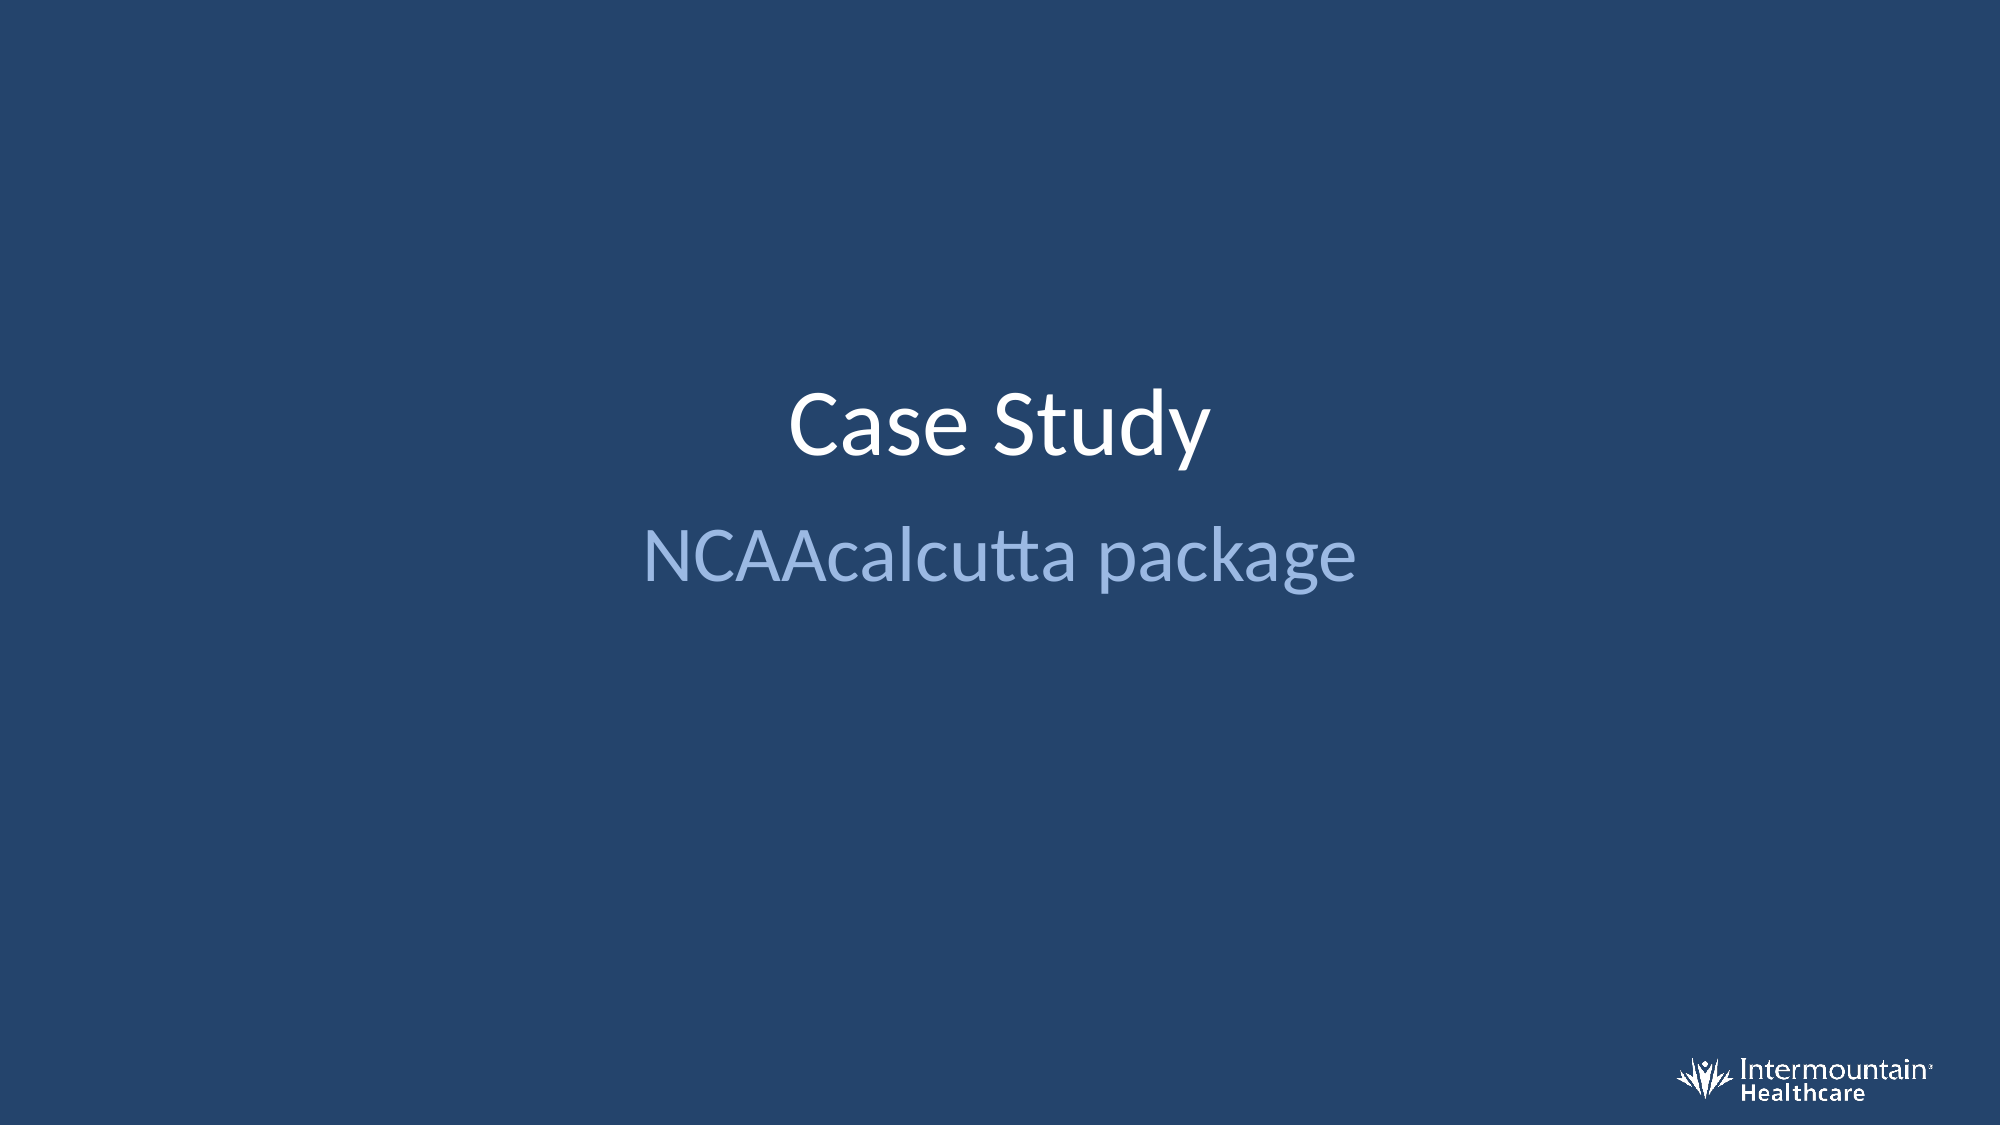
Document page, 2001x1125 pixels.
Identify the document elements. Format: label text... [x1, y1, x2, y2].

title Case Study [100, 301, 1901, 484]
picture [1676, 1058, 1933, 1101]
list NCAAcalcutta package [100, 505, 1901, 598]
